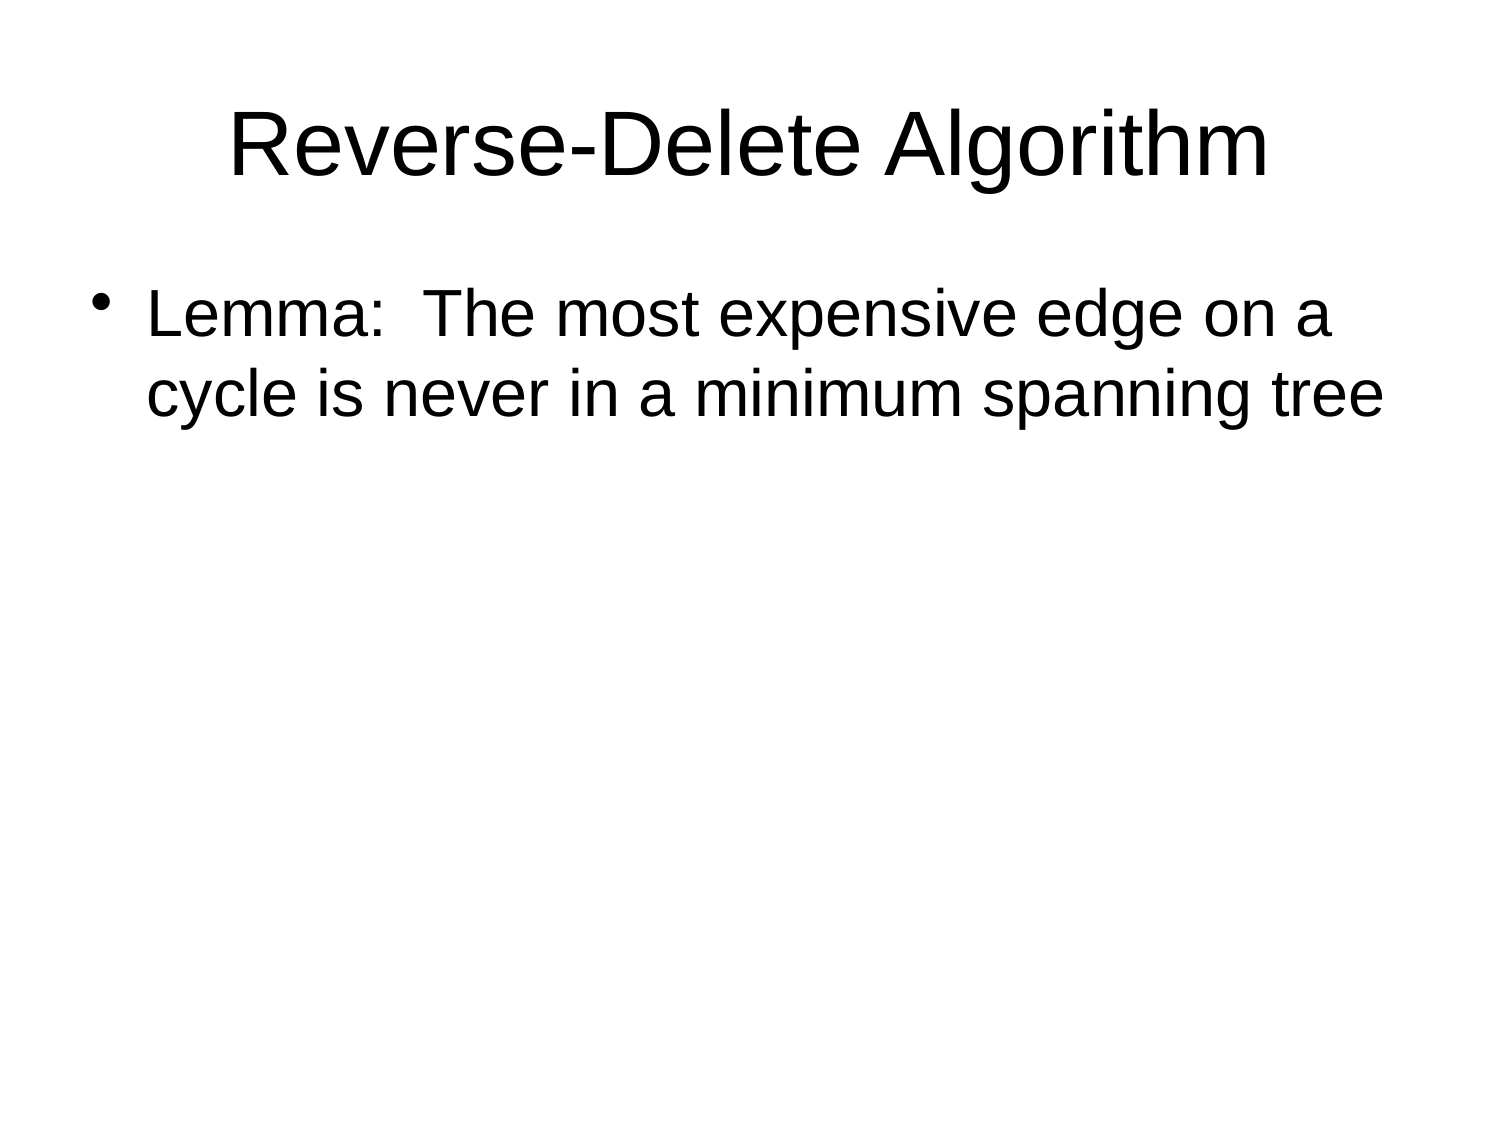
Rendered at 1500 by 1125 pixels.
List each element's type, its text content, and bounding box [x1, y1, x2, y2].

list Lemma: The most expensive edge on a cycle is never in a minimum spanning tree [75, 262, 1425, 1005]
title Reverse-Delete Algorithm [75, 45, 1425, 233]
